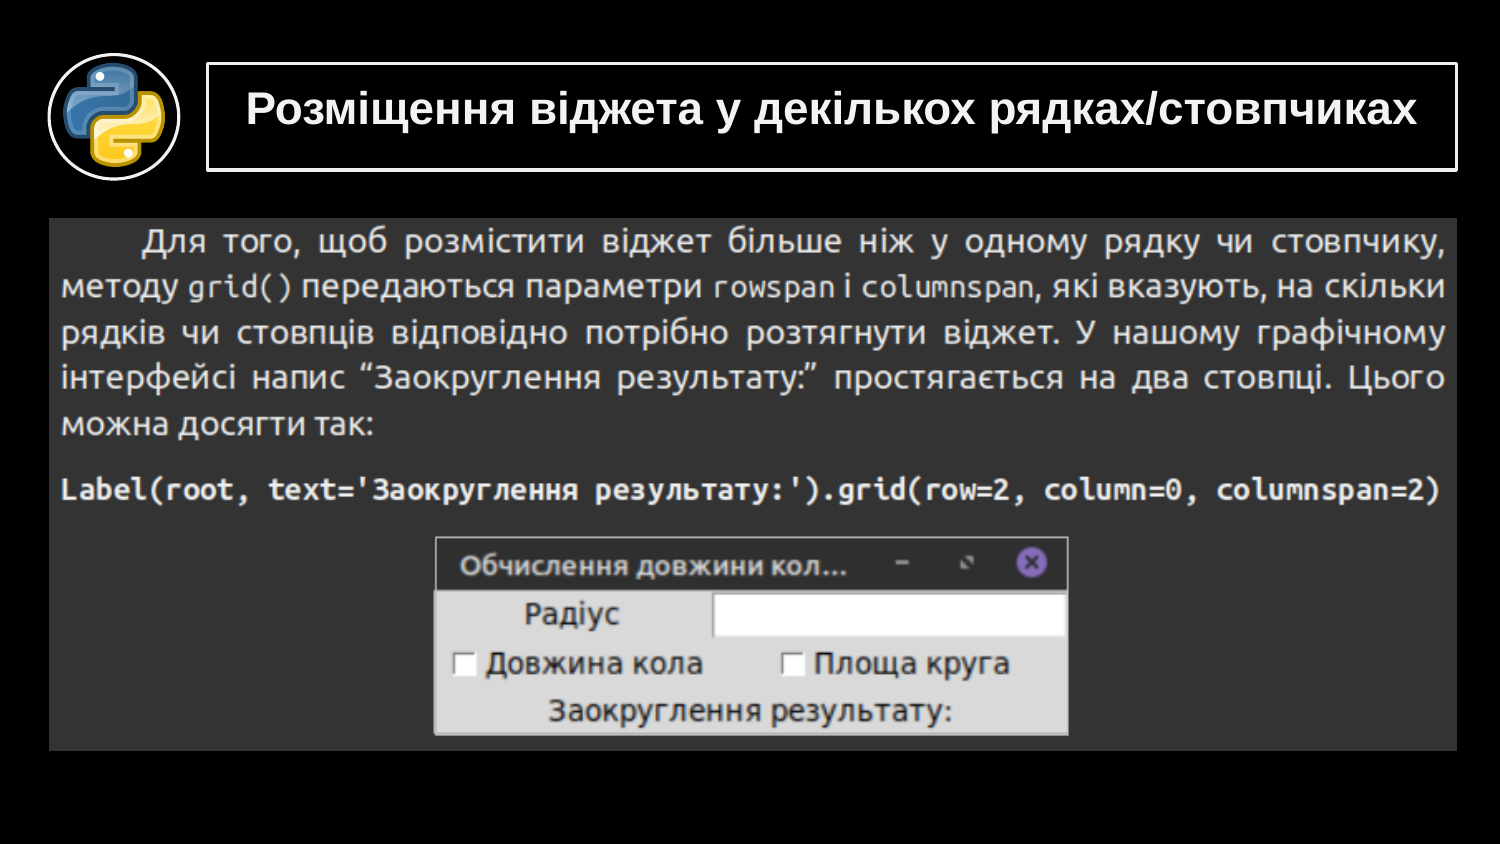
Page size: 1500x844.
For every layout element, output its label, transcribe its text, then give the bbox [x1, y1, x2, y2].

text_box [92, 54, 136, 58]
text_box Розміщення віджета у декількох рядках/стовпчиках [207, 63, 1457, 171]
picture [56, 60, 172, 177]
picture [48, 217, 1457, 751]
